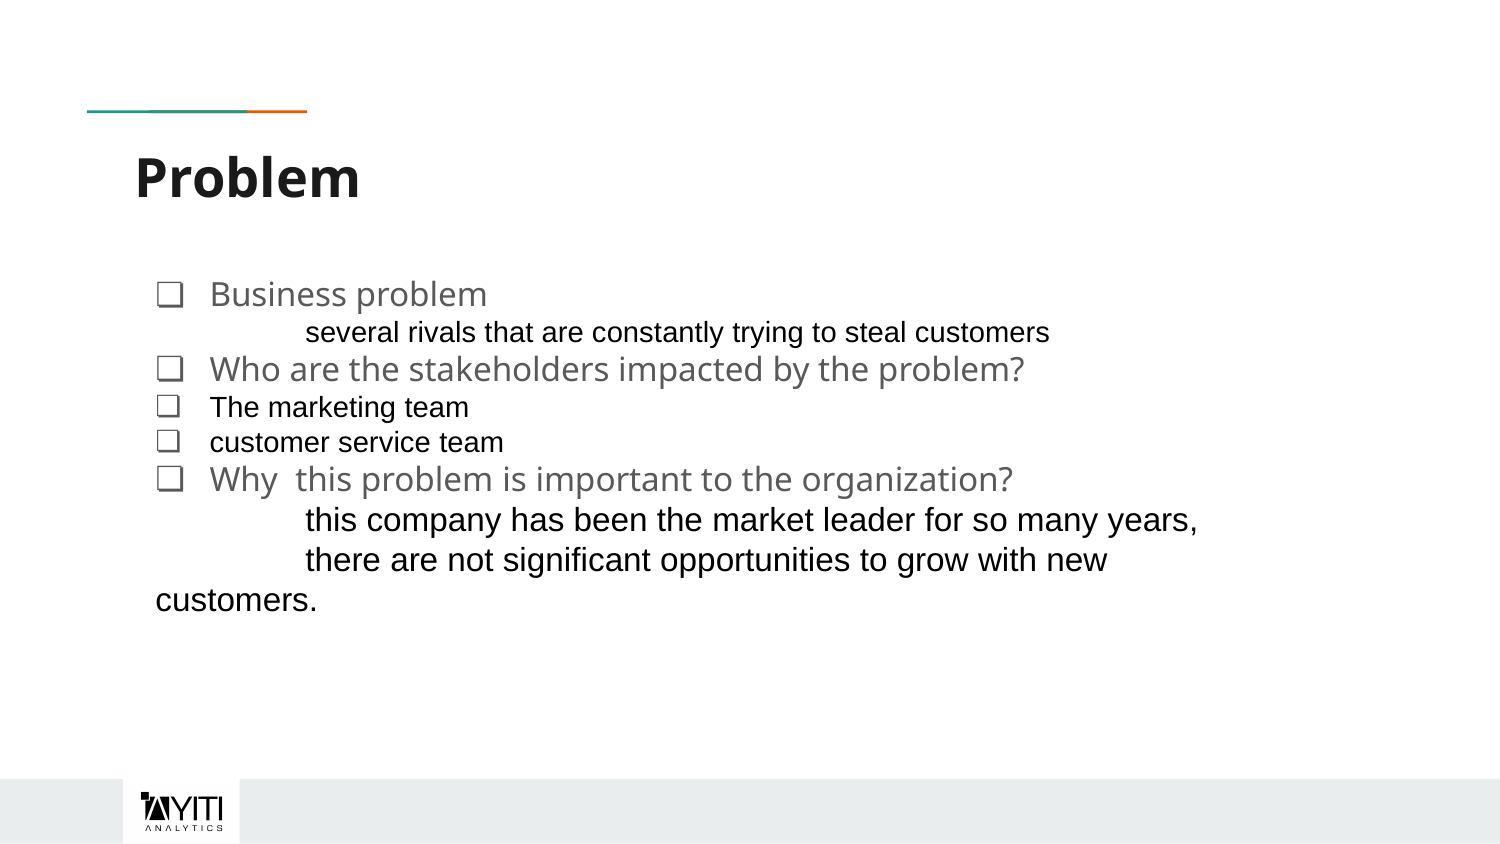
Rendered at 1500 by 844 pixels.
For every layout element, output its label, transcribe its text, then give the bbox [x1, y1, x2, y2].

title Problem [119, 128, 1381, 217]
picture [122, 779, 240, 844]
text_box Business problem several rivals that are constantly trying to steal customers Who are the stakeholders impacted by the problem? The marketing team customer service team Why this problem is important to the organization? this company has been the market leader for so many years, there are not significant opportunities to grow with new customers. [119, 258, 1263, 720]
